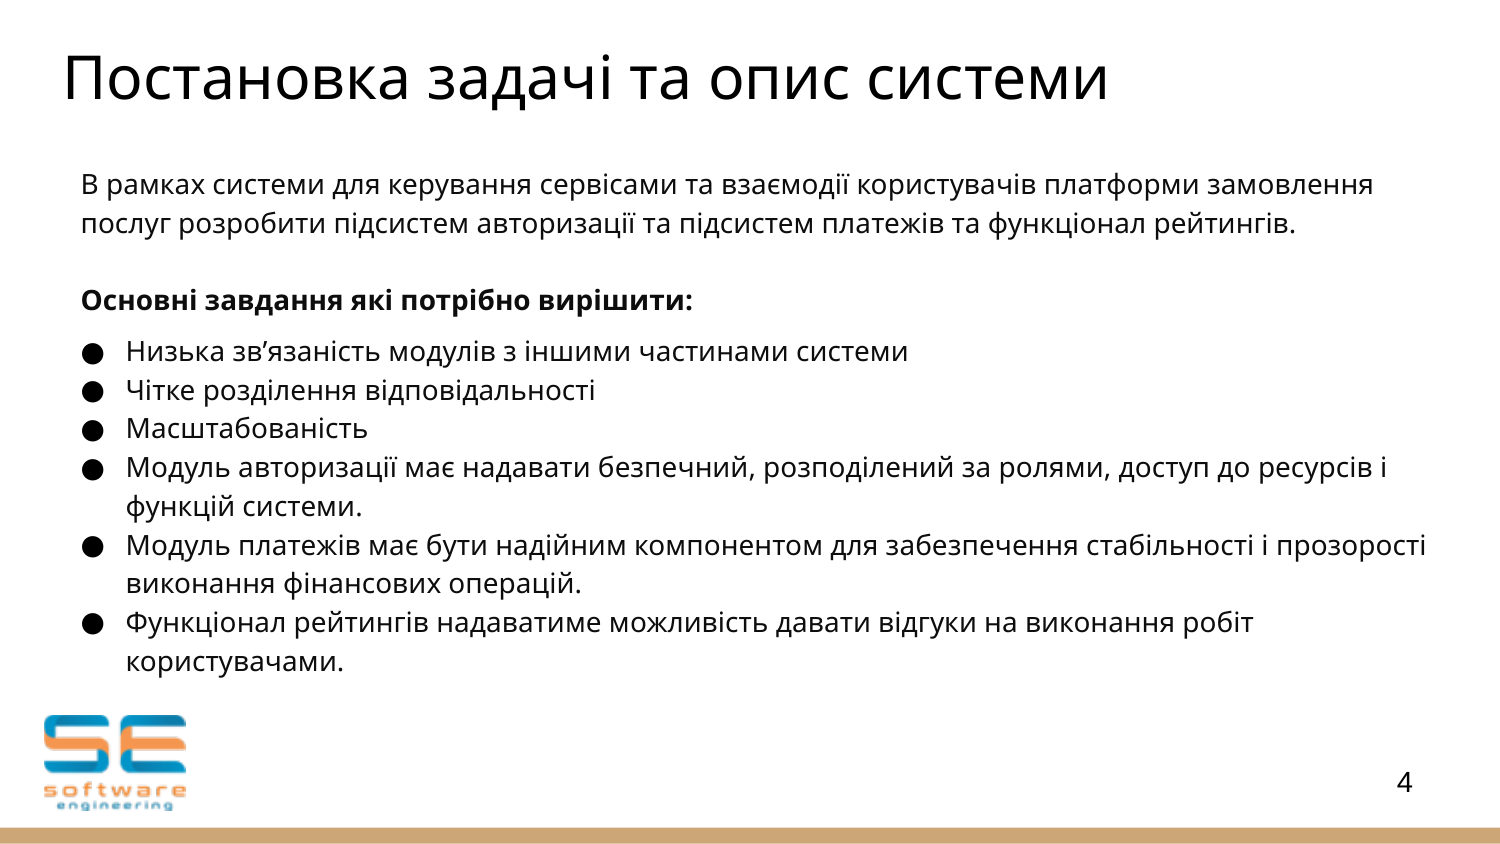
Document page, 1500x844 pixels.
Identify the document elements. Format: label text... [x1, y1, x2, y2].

list В рамках системи для керування сервісами та взаємодії користувачів платформи замовлення послуг розробити підсистем авторизації та підсистем платежів та функціонал рейтингів. Основні завдання які потрібно вирішити: Низька зв’язаність модулів з іншими частинами системи Чітке розділення відповідальності Масштабованість Модуль авторизації має надавати безпечний, розподілений за ролями, доступ до ресурсів і функцій системи. Модуль платежів має бути надійним компонентом для забезпечення стабільності і прозорості виконання фінансових операцій. Функціонал рейтингів надаватиме можливість давати відгуки на виконання робіт користувачами. [65, 146, 1464, 697]
title Постановка задачі та опис системи [47, 23, 1445, 127]
picture [43, 714, 186, 811]
text_box 4 [1382, 755, 1500, 806]
